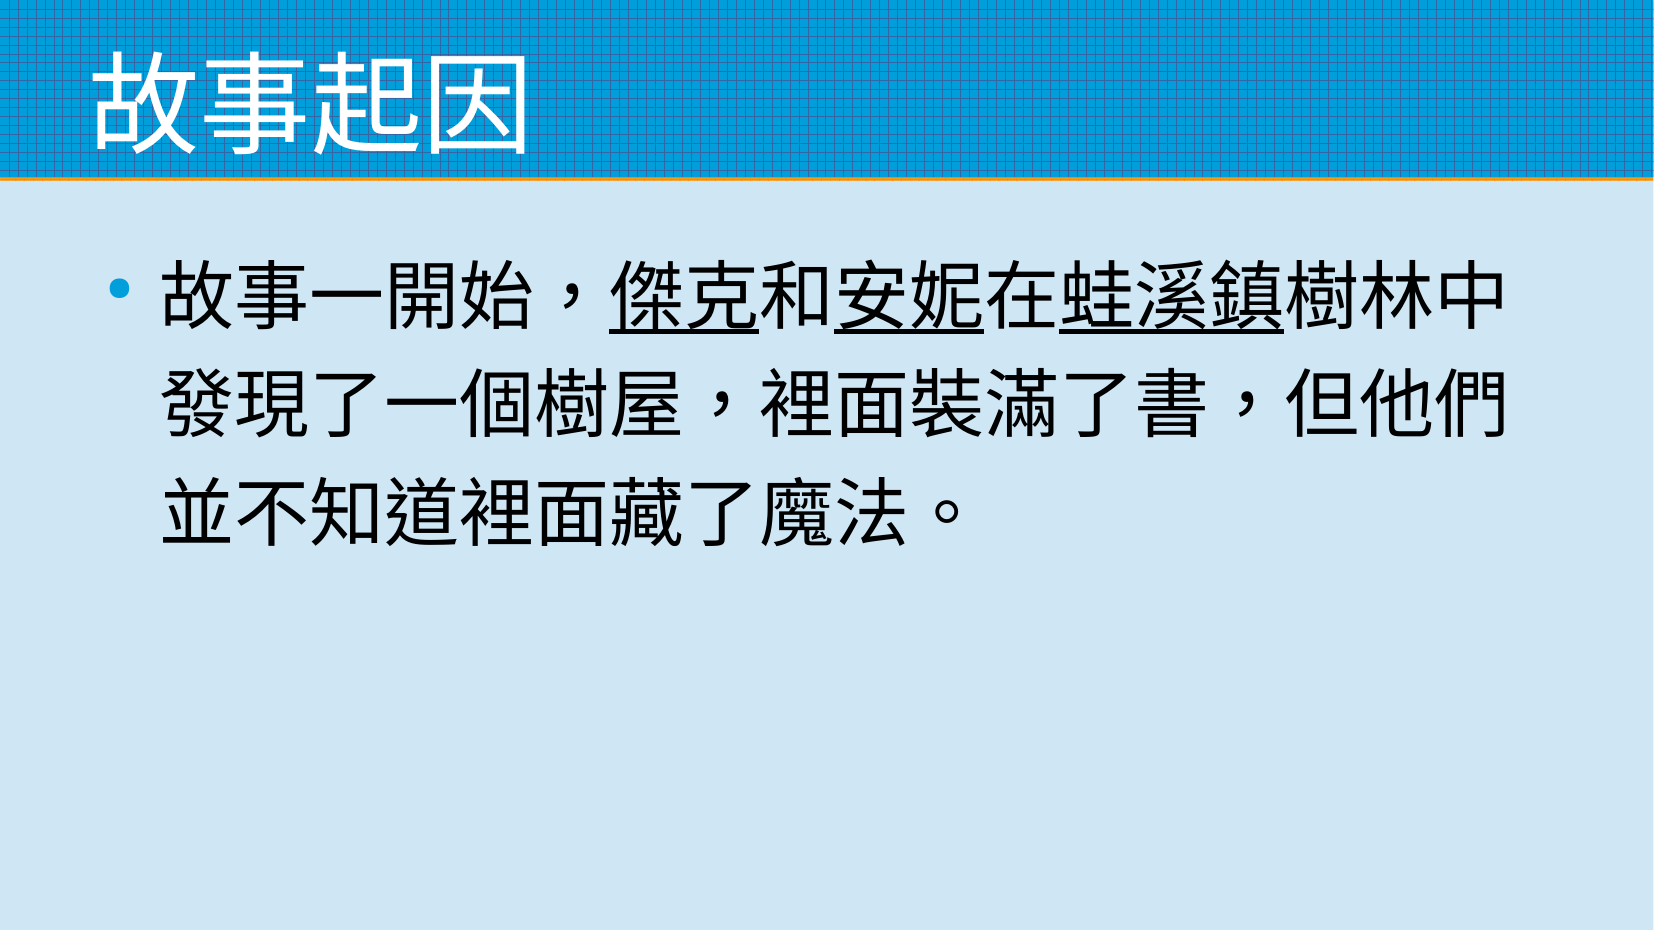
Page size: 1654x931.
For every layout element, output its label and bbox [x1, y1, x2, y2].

title [89, 15, 1565, 177]
list [89, 236, 1565, 812]
